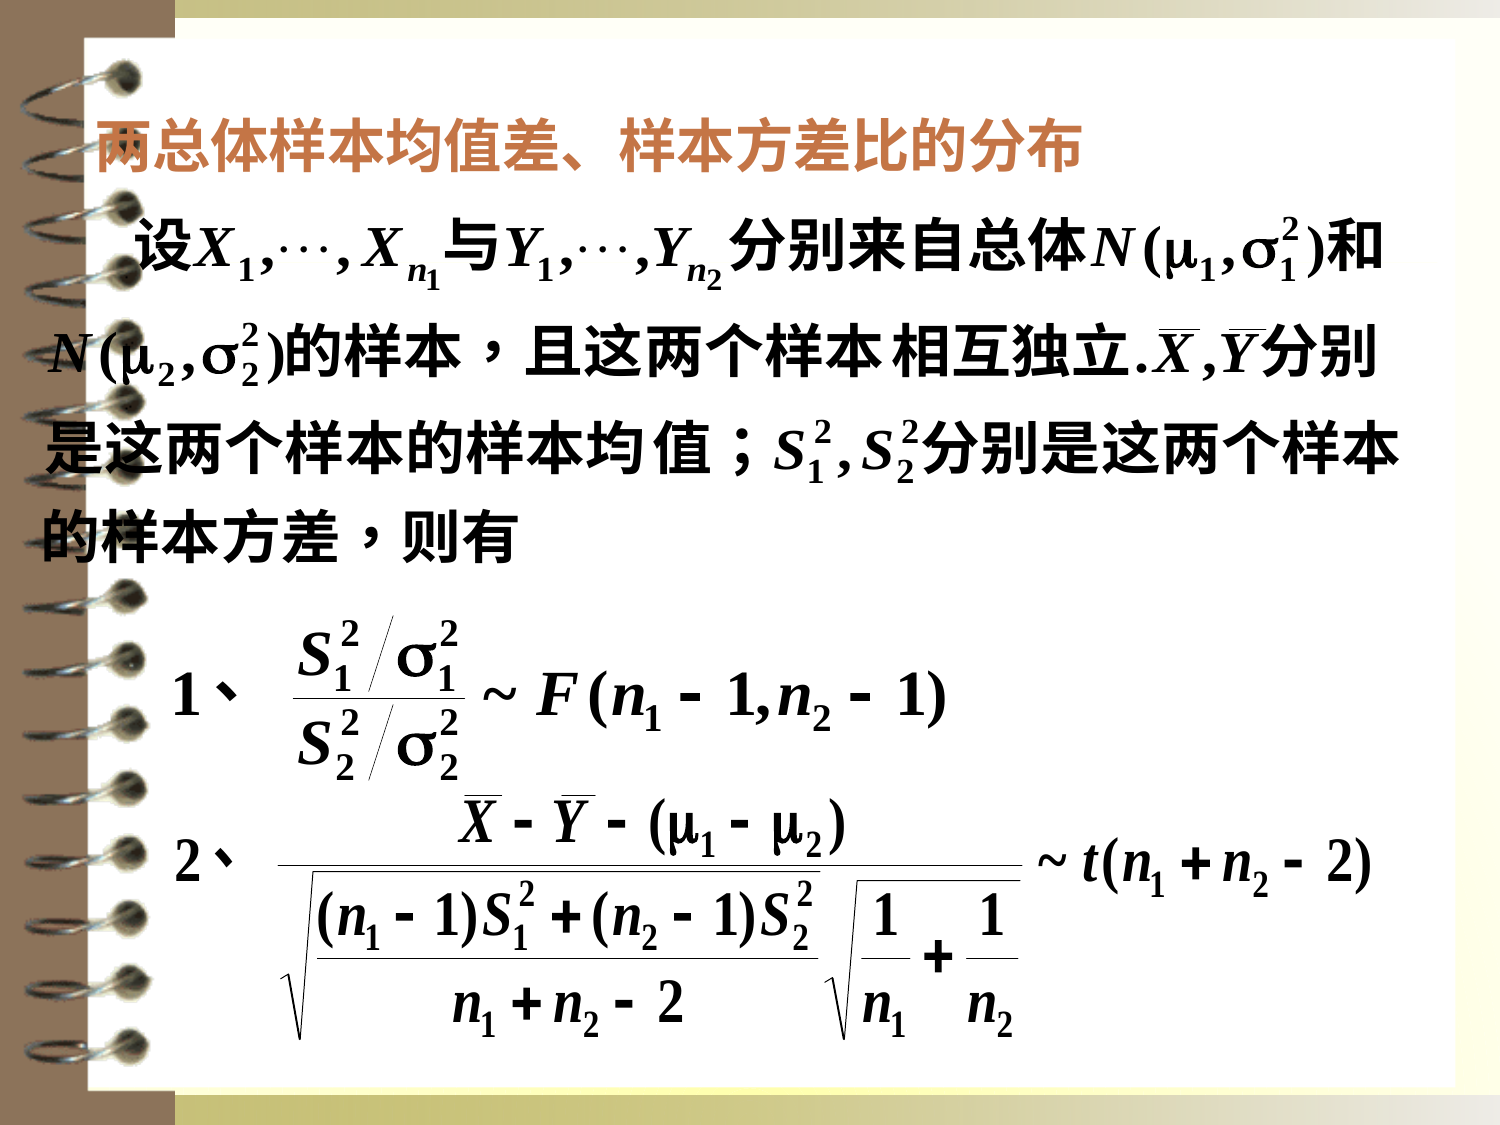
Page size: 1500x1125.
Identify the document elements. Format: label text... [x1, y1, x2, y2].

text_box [40, 207, 1412, 575]
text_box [170, 786, 1377, 1048]
text_box 两总体样本均值差、样本方差比的分布 [79, 101, 1100, 187]
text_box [170, 609, 952, 786]
picture [0, 0, 175, 1125]
